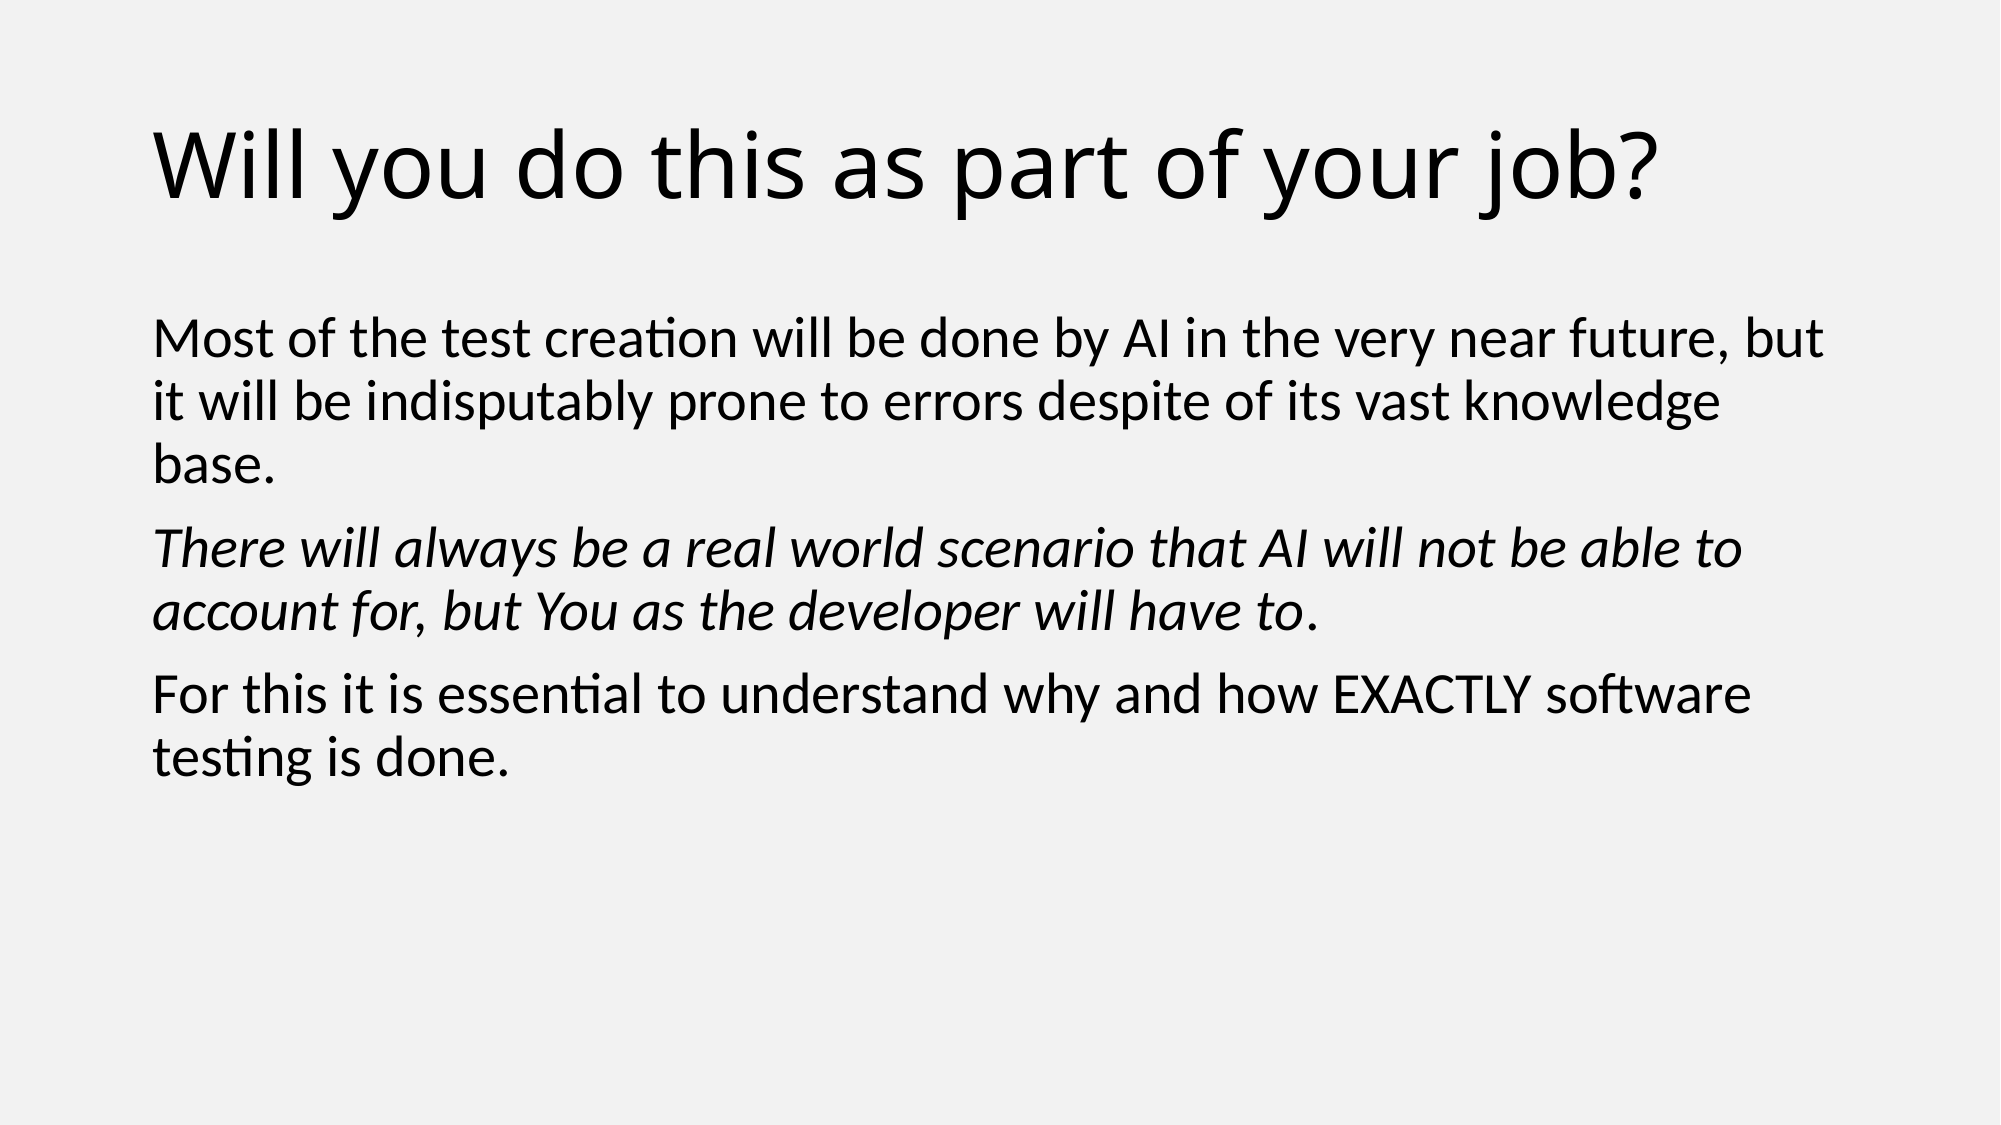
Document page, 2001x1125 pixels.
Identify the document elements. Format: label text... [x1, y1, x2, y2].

title Will you do this as part of your job? [137, 59, 1863, 278]
list Most of the test creation will be done by AI in the very near future, but it will be indisputably prone to errors despite of its vast knowledge base. There will always be a real world scenario that AI will not be able to account for, but You as the developer will have to. For this it is essential to understand why and how EXACTLY software testing is done. [137, 299, 1863, 1014]
